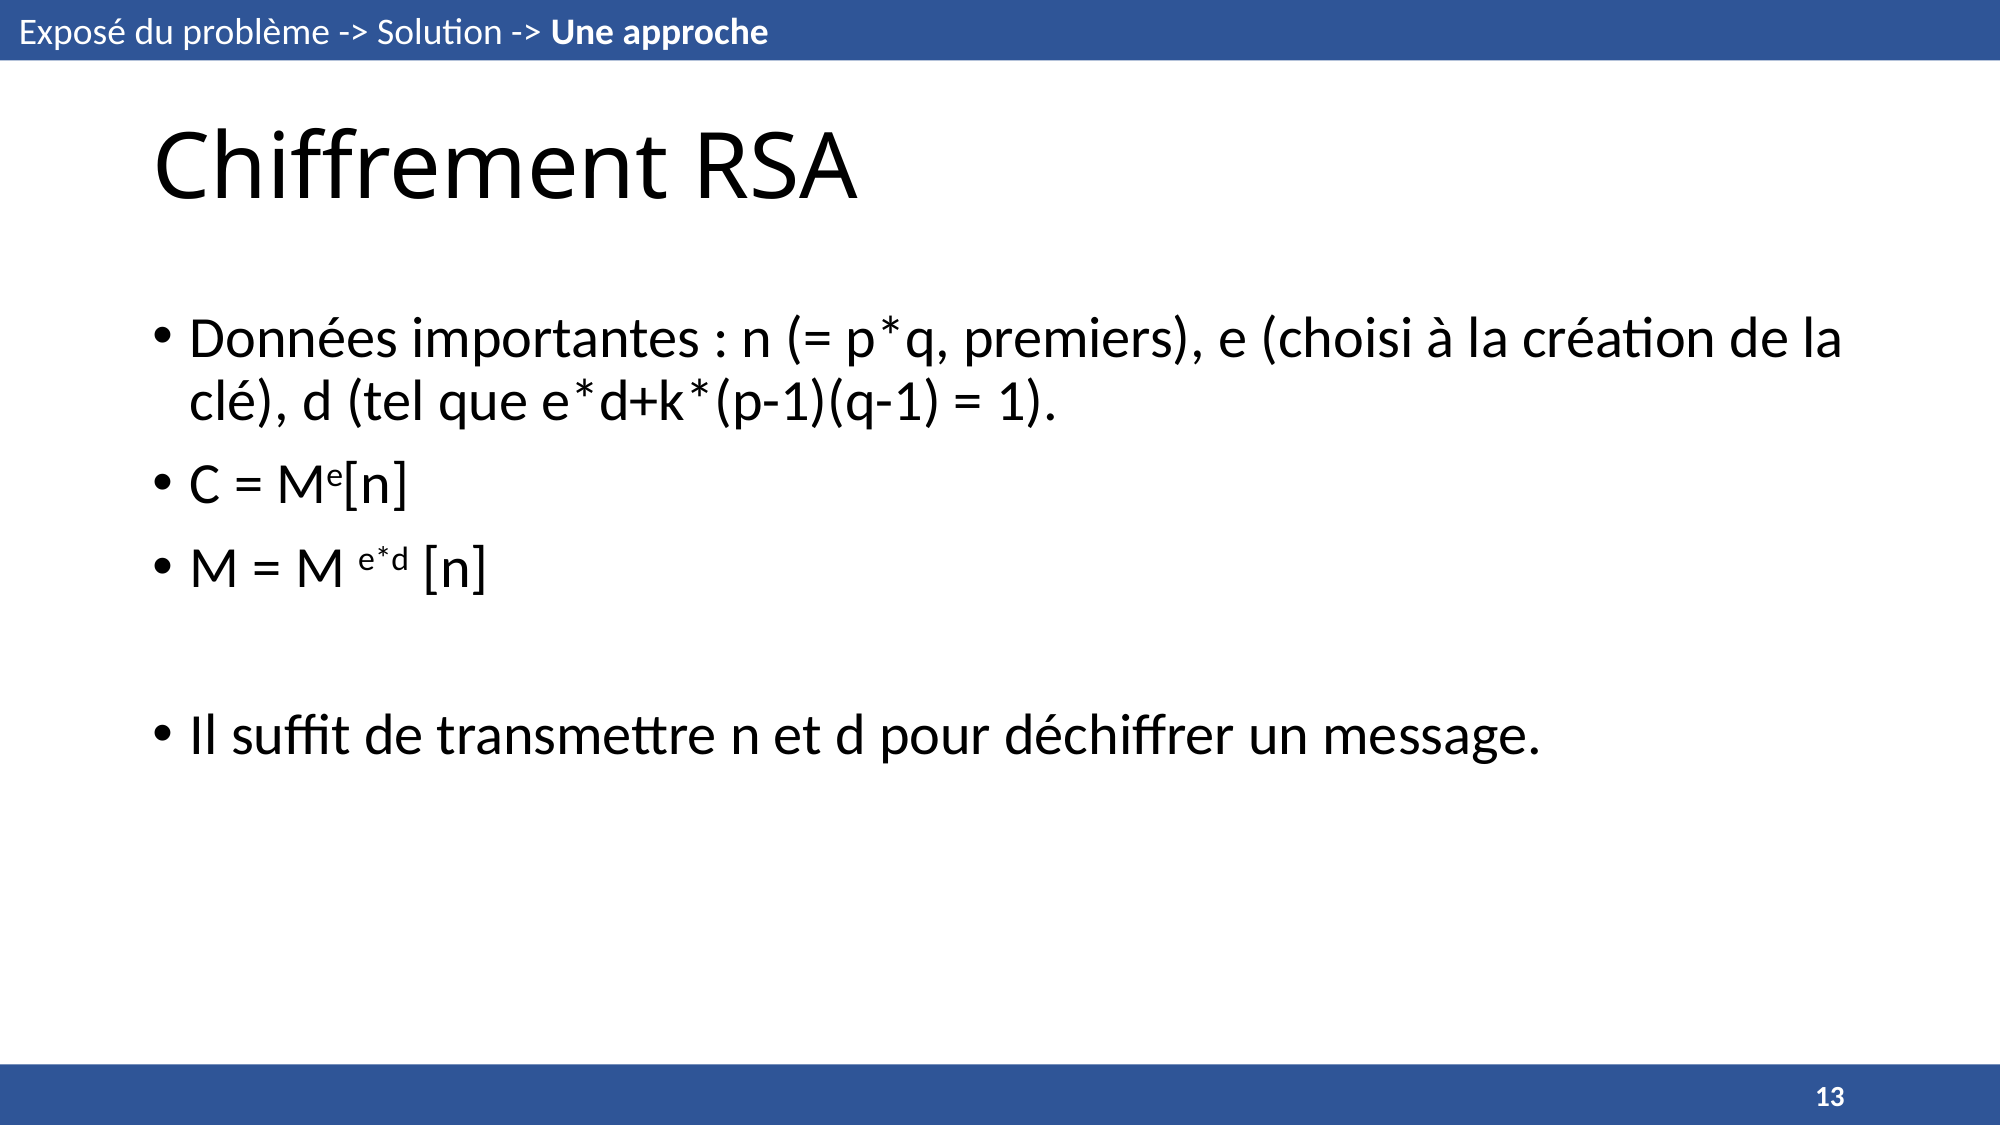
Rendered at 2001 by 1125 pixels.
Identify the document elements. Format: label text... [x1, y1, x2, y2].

text_box [0, 0, 137, 61]
title Chiffrement RSA [137, 59, 1863, 278]
text_box Exposé du problème -> Solution -> Une approche [4, 0, 785, 60]
slide_number 13 [0, 1065, 2000, 1125]
list Données importantes : n (= p*q, premiers), e (choisi à la création de la clé), d (tel que e*d+k*(p-1)(q-1) = 1). C = Me[n] M = M e*d [n] Il suffit de transmettre n et d pour déchiffrer un message. [137, 299, 1863, 1014]
text_box [785, 0, 2000, 61]
